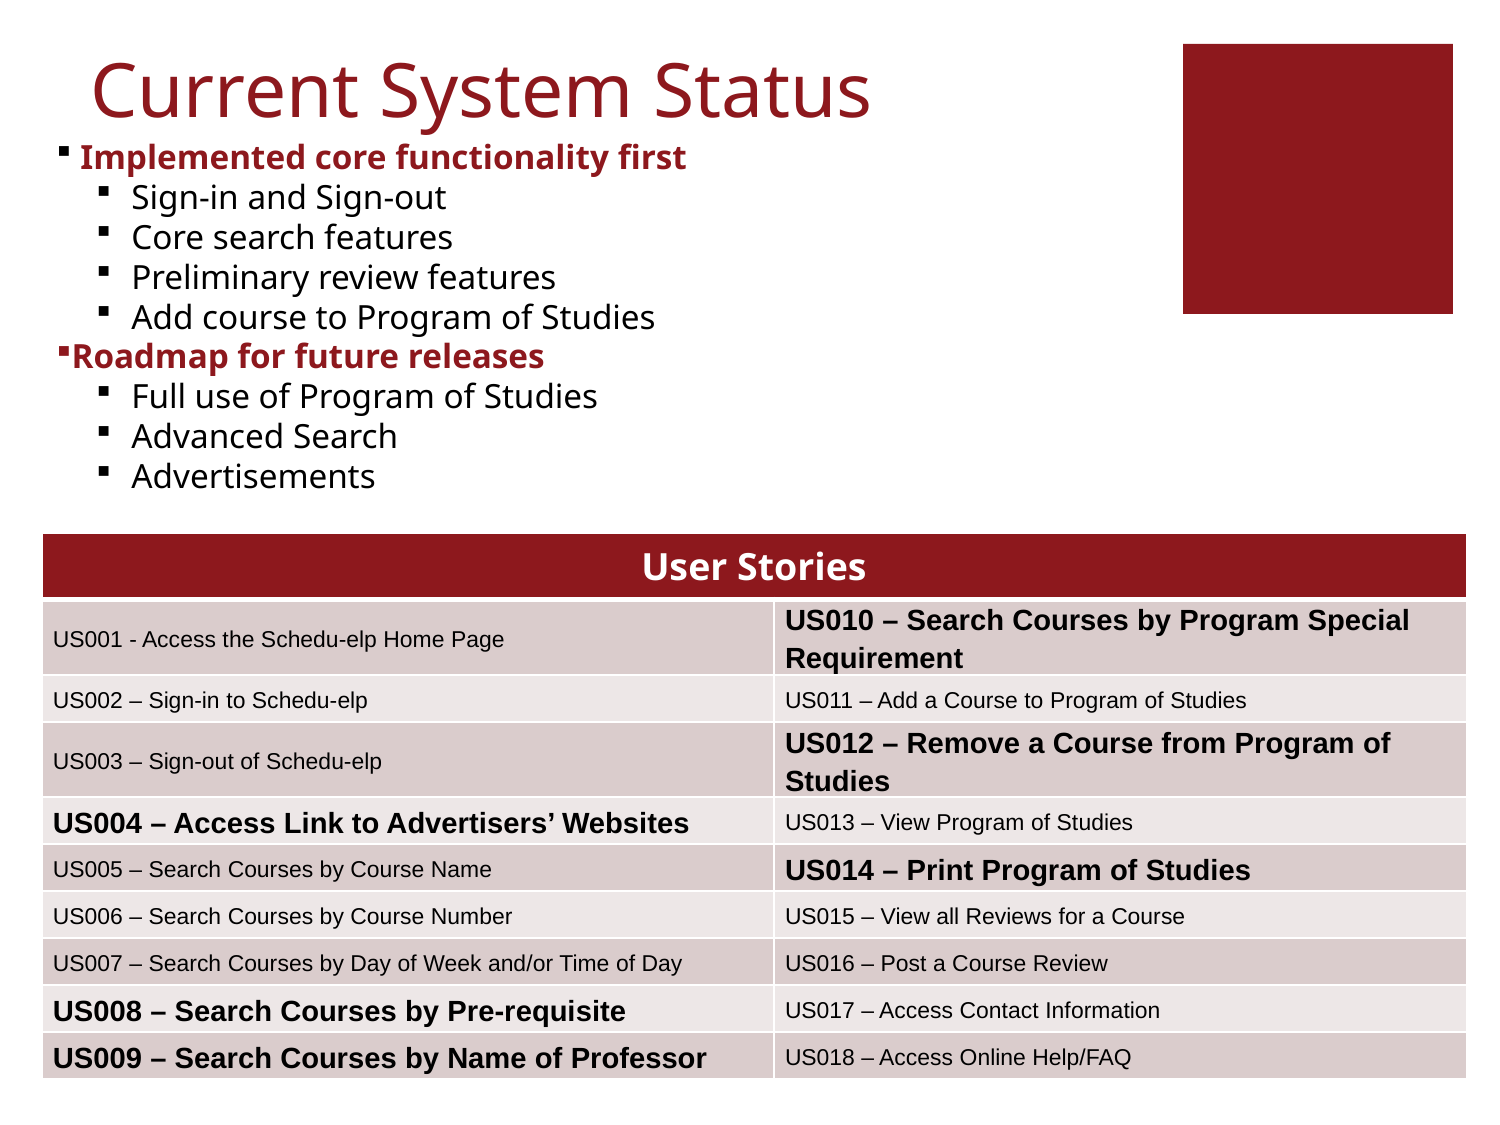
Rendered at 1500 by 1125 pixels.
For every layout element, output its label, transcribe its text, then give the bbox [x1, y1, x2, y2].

table_cell US018 – Access Online Help/FAQ [775, 1033, 1466, 1078]
text_box Implemented core functionality first Sign-in and Sign-out Core search features Preliminary review features Add course to Program of Studies Roadmap for future releases Full use of Program of Studies Advanced Search Advertisements [41, 128, 1175, 543]
table_cell US008 – Search Courses by Pre-requisite [43, 986, 773, 1031]
table_header User Stories [43, 534, 1466, 597]
table_cell US009 – Search Courses by Name of Professor [43, 1033, 773, 1078]
table_cell US005 – Search Courses by Course Name [43, 845, 773, 890]
table_cell US014 – Print Program of Studies [775, 845, 1466, 890]
table_cell US015 – View all Reviews for a Course [775, 892, 1466, 937]
table_cell US013 – View Program of Studies [775, 798, 1466, 843]
table_cell US010 – Search Courses by Program Special Requirement [775, 602, 1466, 674]
table_cell US011 – Add a Course to Program of Studies [775, 676, 1466, 721]
table_cell US004 – Access Link to Advertisers’ Websites [43, 798, 773, 843]
table_cell US001 - Access the Schedu-elp Home Page [43, 602, 773, 674]
table_cell US012 – Remove a Course from Program of Studies [775, 723, 1466, 796]
table_cell US017 – Access Contact Information [775, 986, 1466, 1031]
table_cell US003 – Sign-out of Schedu-elp [43, 723, 773, 796]
table_cell US006 – Search Courses by Course Number [43, 892, 773, 937]
table_cell US002 – Sign-in to Schedu-elp [43, 676, 773, 721]
table_cell US016 – Post a Course Review [775, 939, 1466, 984]
title Current System Status [75, 0, 1143, 128]
table_cell US007 – Search Courses by Day of Week and/or Time of Day [43, 939, 773, 984]
